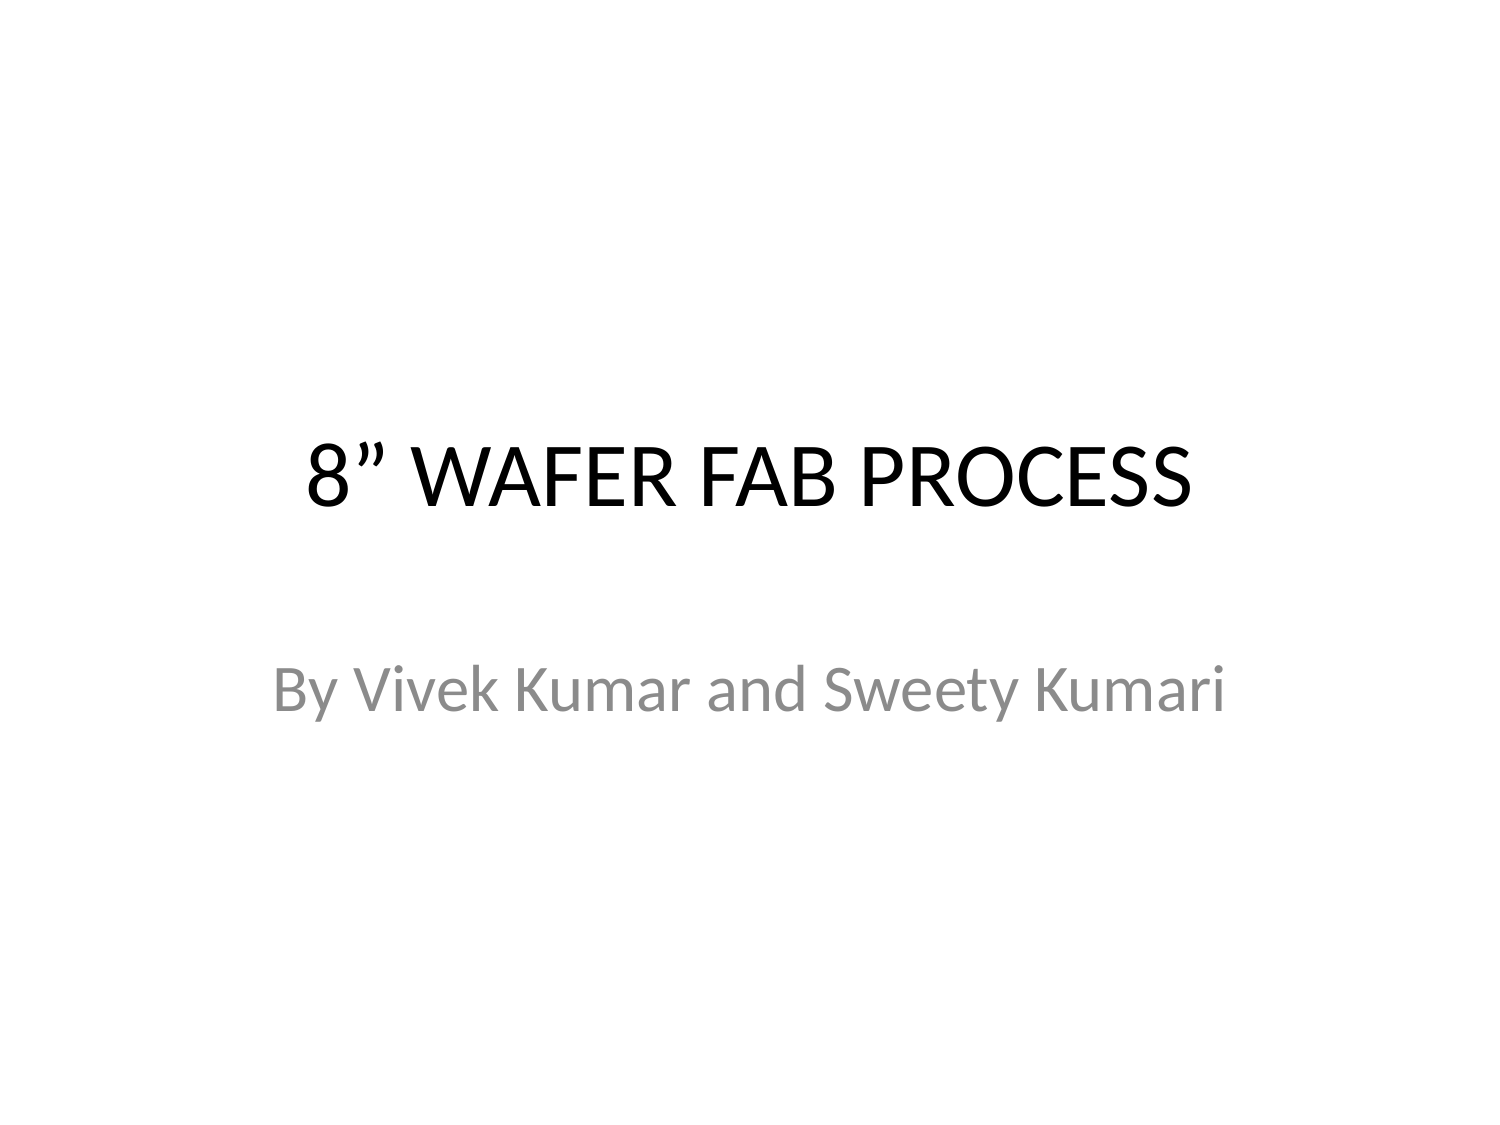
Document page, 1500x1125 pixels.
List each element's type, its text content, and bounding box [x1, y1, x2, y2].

subtitle By Vivek Kumar and Sweety Kumari [225, 637, 1275, 925]
title 8” WAFER FAB PROCESS [112, 349, 1388, 591]
